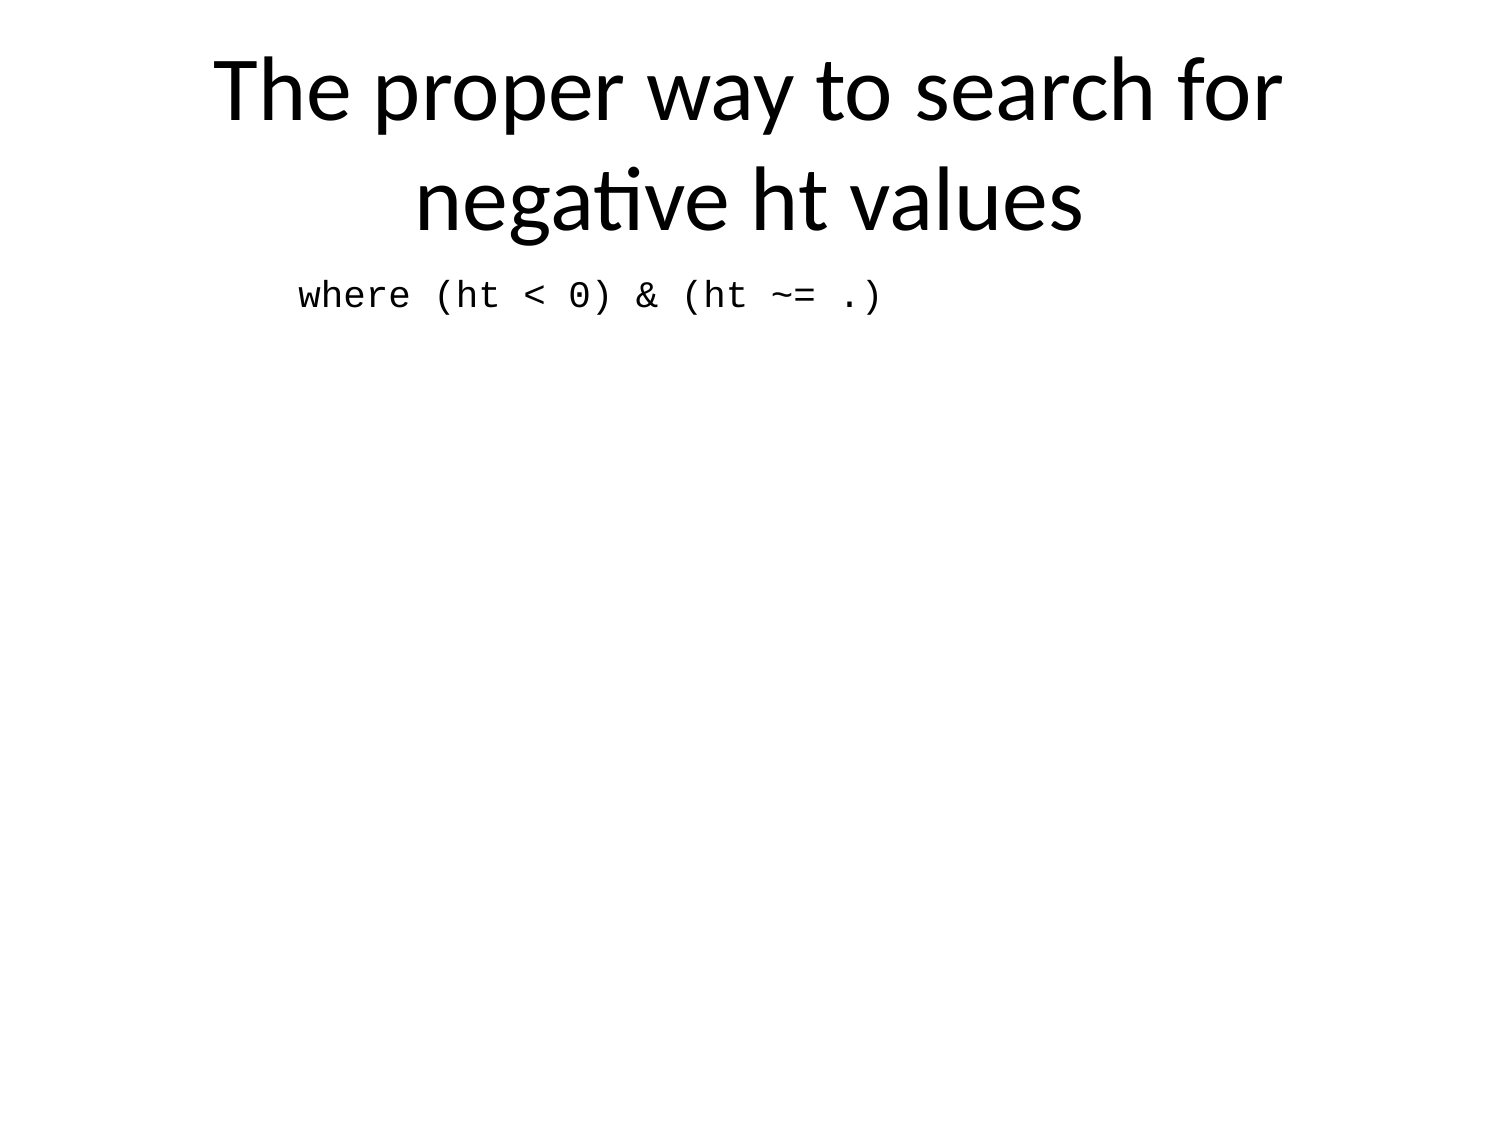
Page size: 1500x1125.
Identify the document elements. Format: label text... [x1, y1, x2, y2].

title The proper way to search for negative ht values [75, 45, 1425, 233]
list where (ht < 0) & (ht ~= .) [75, 262, 1425, 1005]
